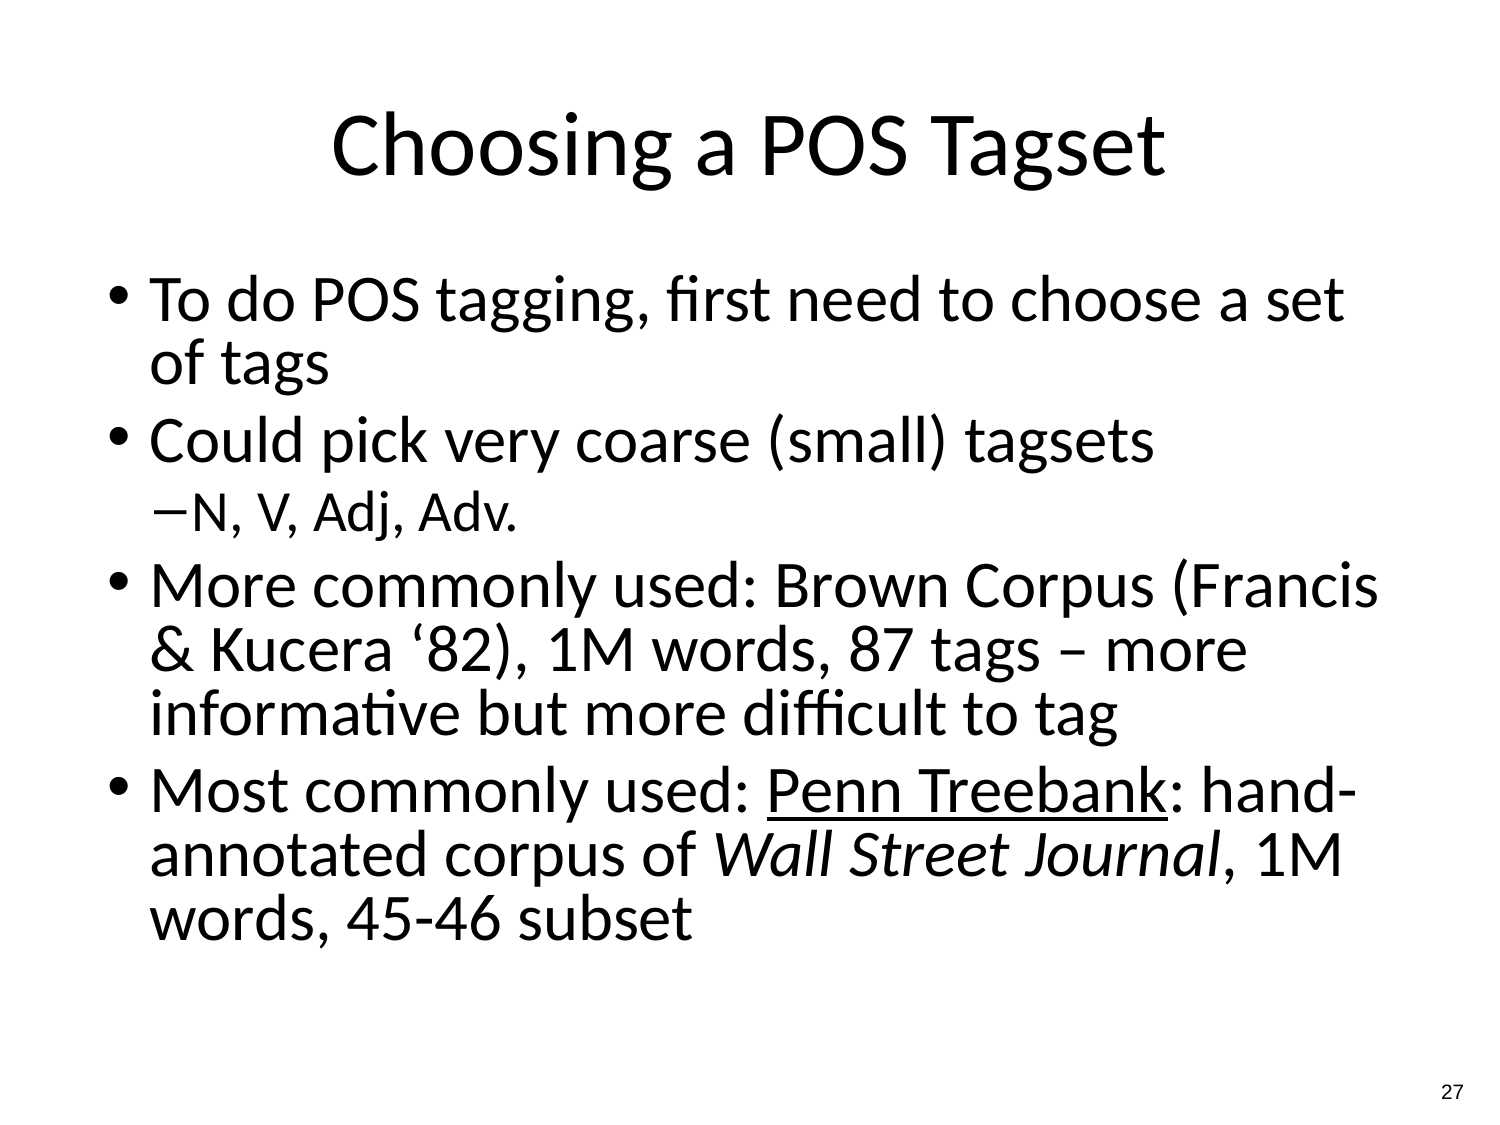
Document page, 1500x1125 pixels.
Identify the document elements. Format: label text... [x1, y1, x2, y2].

text_box 27 [1418, 1051, 1479, 1112]
title Choosing a POS Tagset [75, 45, 1425, 233]
list To do POS tagging, first need to choose a set of tags Could pick very coarse (small) tagsets N, V, Adj, Adv. More commonly used: Brown Corpus (Francis & Kucera ‘82), 1M words, 87 tags – more informative but more difficult to tag Most commonly used: Penn Treebank: hand-annotated corpus of Wall Street Journal, 1M words, 45-46 subset [75, 262, 1425, 1005]
